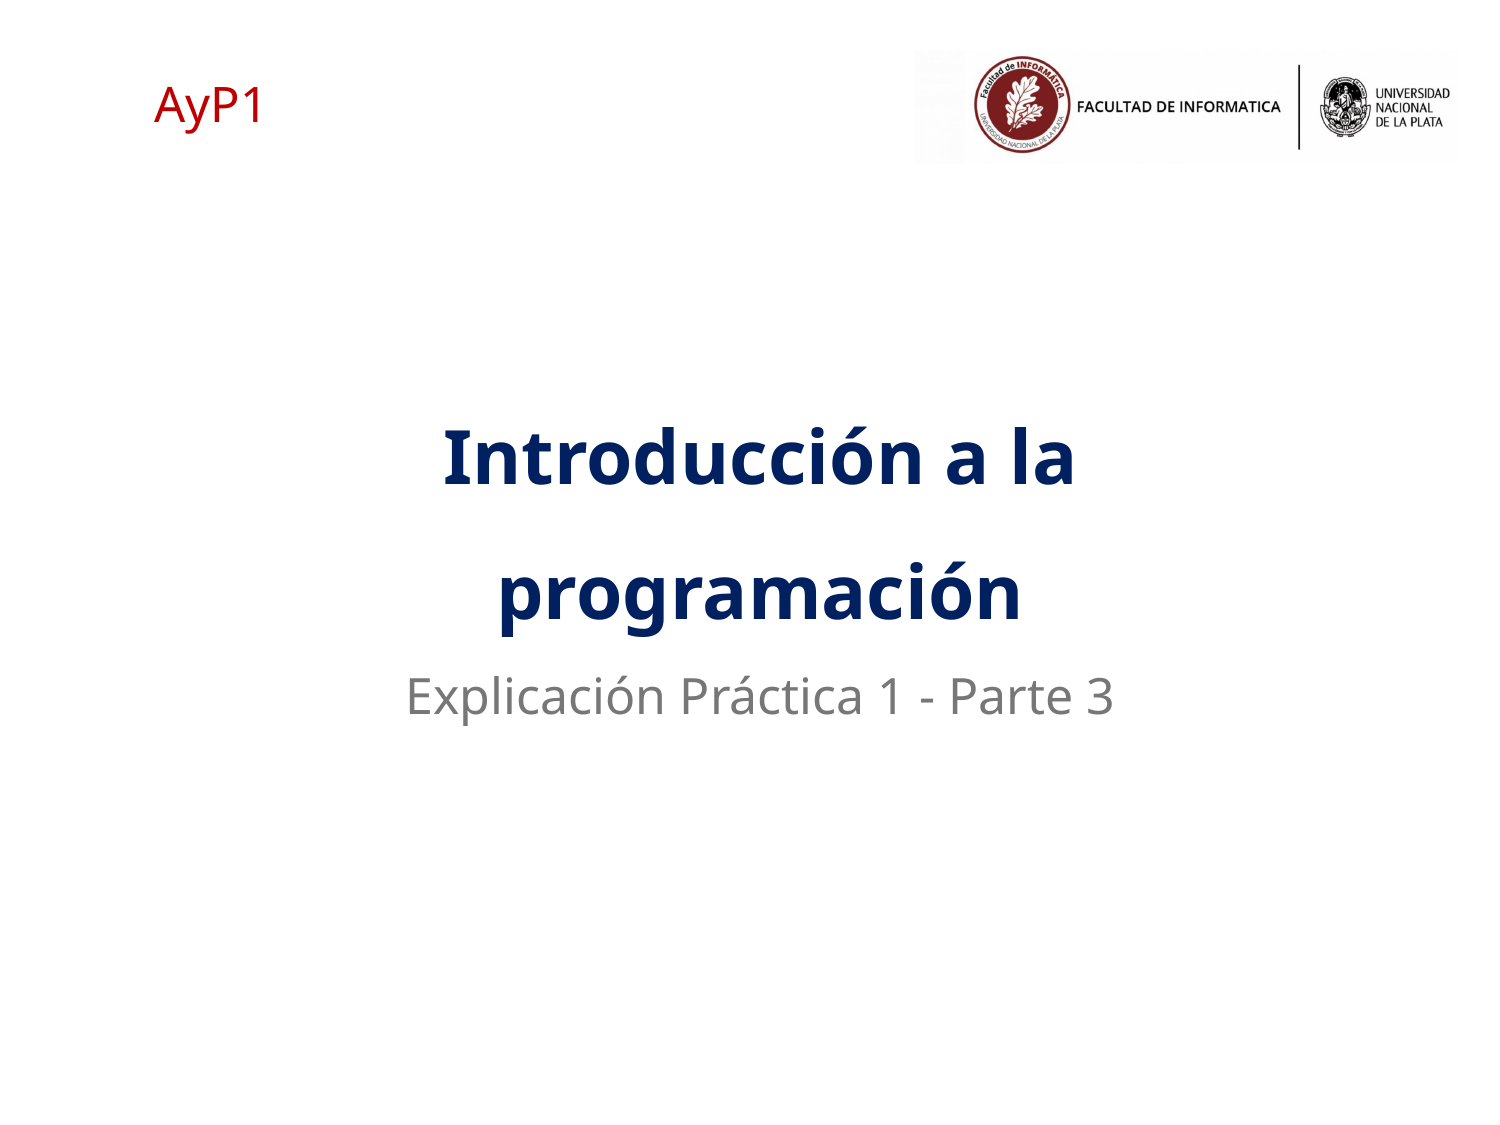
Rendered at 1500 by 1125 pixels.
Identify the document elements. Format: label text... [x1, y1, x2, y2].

picture [914, 50, 1459, 164]
title Introducción a la programación Explicación Práctica 1 - Parte 3 [191, 486, 1330, 731]
subtitle AyP1 [53, 75, 370, 140]
